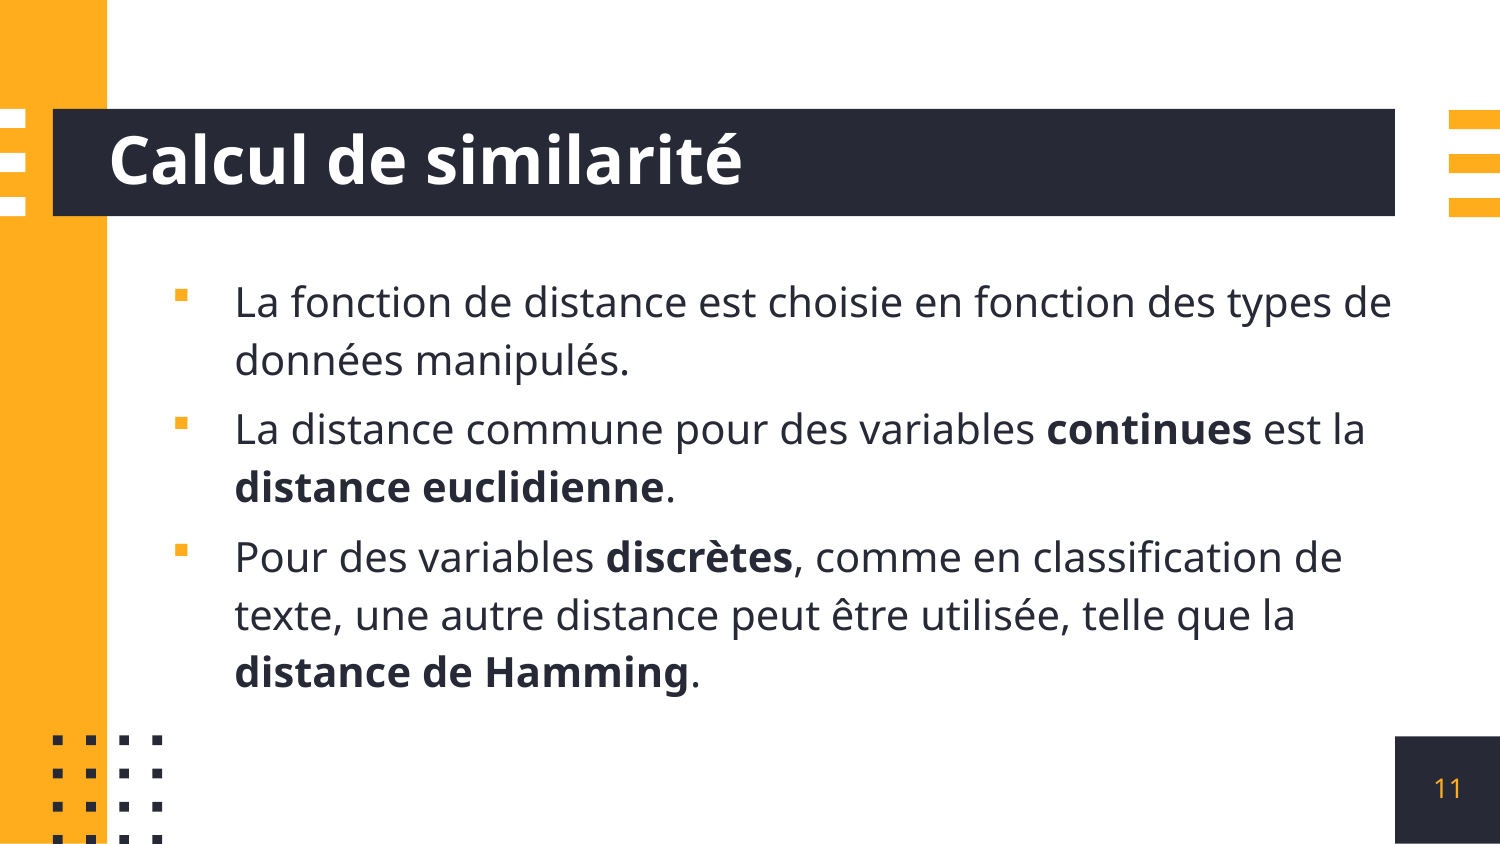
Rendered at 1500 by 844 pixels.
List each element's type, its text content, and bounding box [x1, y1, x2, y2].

slide_number 11 [1395, 736, 1500, 844]
list La fonction de distance est choisie en fonction des types de données manipulés. La distance commune pour des variables continues est la distance euclidienne. Pour des variables discrètes, comme en classification de texte, une autre distance peut être utilisée, telle que la distance de Hamming. [159, 268, 1396, 809]
title Calcul de similarité [108, 108, 1396, 217]
